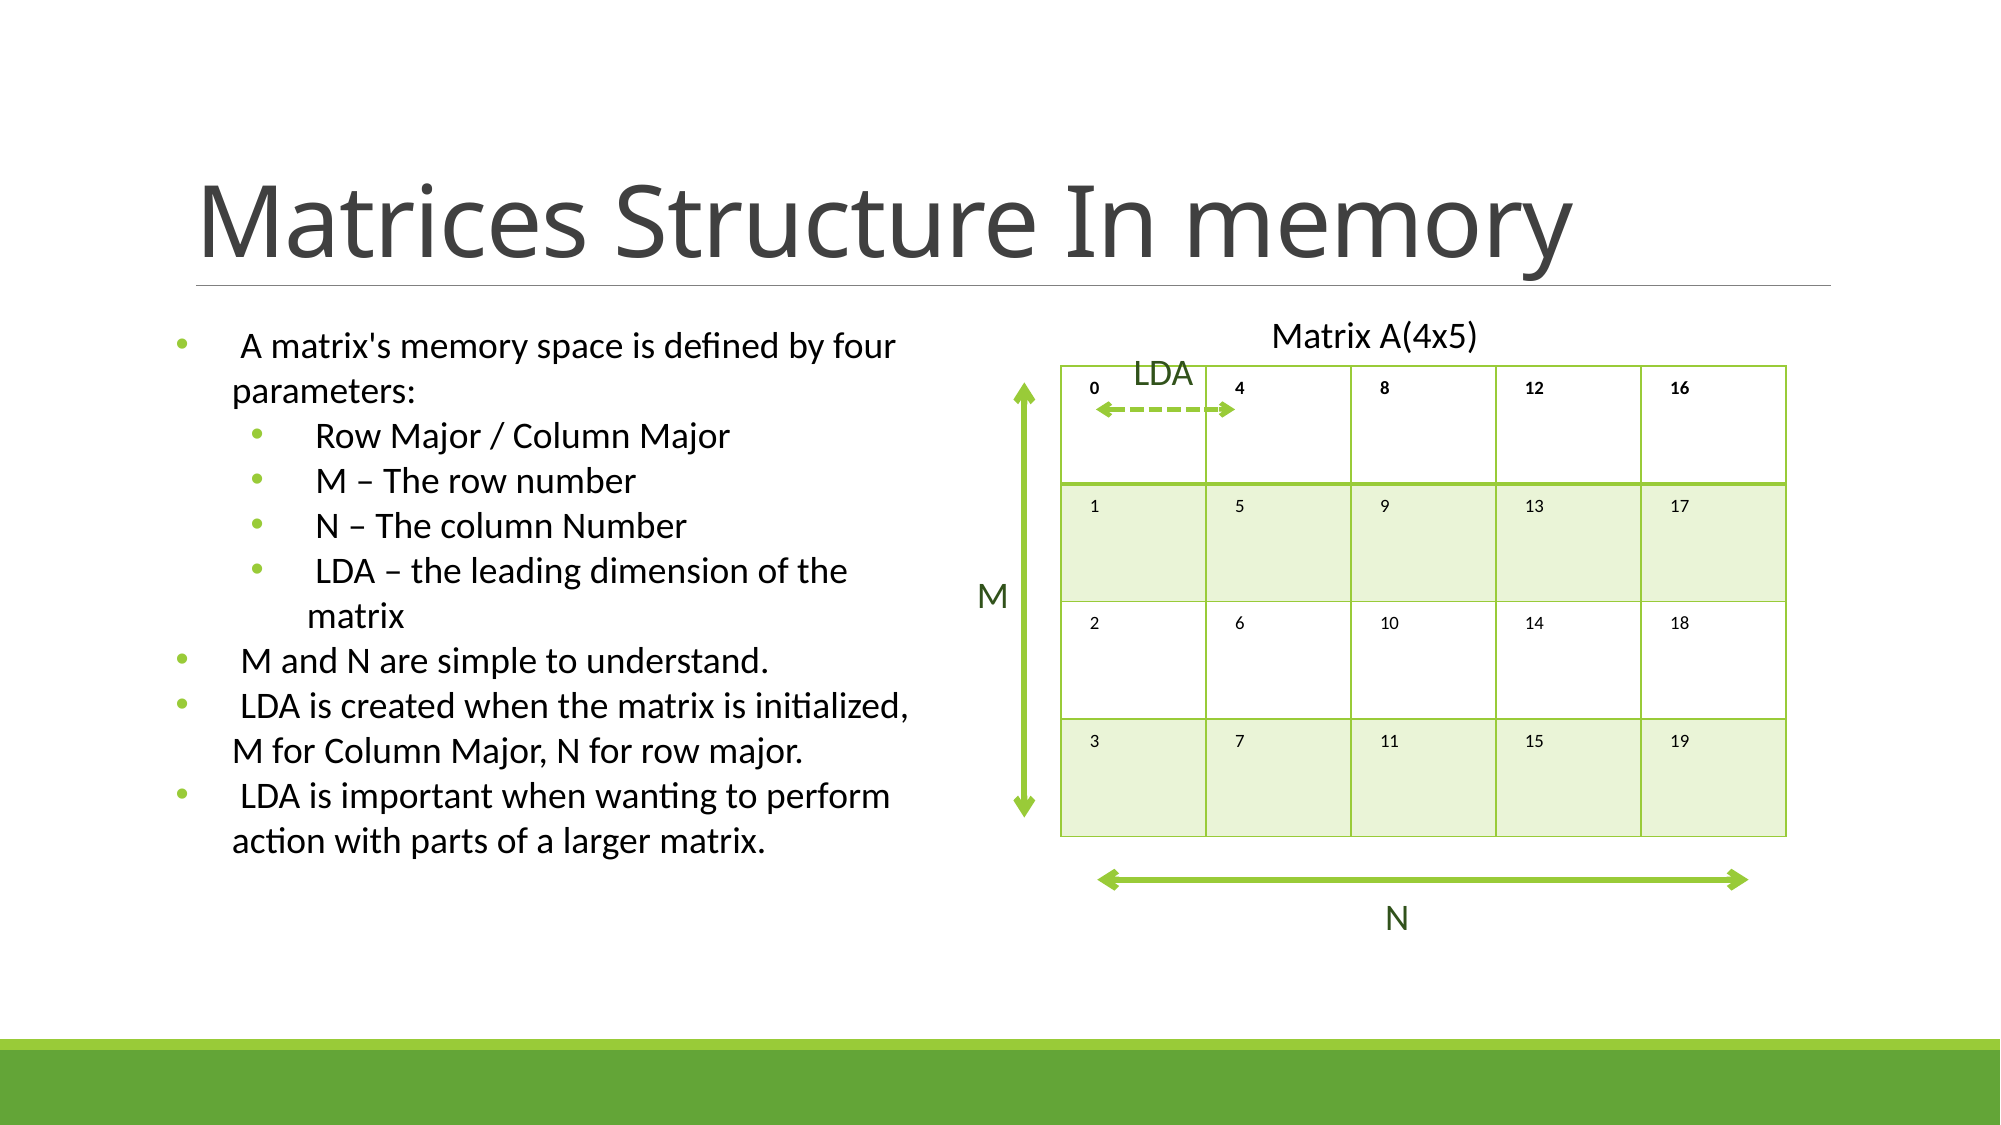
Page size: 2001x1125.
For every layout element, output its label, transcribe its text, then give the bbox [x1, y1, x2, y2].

table_header 8 [1352, 367, 1495, 482]
table_cell 15 [1497, 720, 1640, 836]
table_cell 1 [1062, 486, 1205, 601]
table_header 16 [1642, 367, 1785, 482]
text_box LDA [1118, 340, 1218, 401]
table_cell 13 [1497, 486, 1640, 601]
table_cell 14 [1497, 602, 1640, 718]
text_box M [962, 563, 1020, 624]
table_cell 9 [1352, 486, 1495, 601]
table_cell 6 [1207, 602, 1350, 718]
table_cell 10 [1352, 602, 1495, 718]
table_cell 19 [1642, 720, 1785, 836]
table_cell 2 [1062, 602, 1205, 718]
table_cell 17 [1642, 486, 1785, 601]
text_box Matrix A(4x5) [1256, 304, 1572, 364]
table_cell 18 [1642, 602, 1785, 718]
table_cell 11 [1352, 720, 1495, 836]
table_header 0 [1062, 367, 1205, 482]
text_box N [1370, 888, 1538, 945]
table_header 4 [1207, 367, 1350, 482]
table_cell 5 [1207, 486, 1350, 601]
table_header 12 [1497, 367, 1640, 482]
table_cell 3 [1062, 720, 1205, 836]
table_cell 7 [1207, 720, 1350, 836]
title Matrices Structure In memory [180, 47, 1830, 285]
text_box A matrix's memory space is defined by four parameters: Row Major / Column Major M – The row number N – The column Number LDA – the leading dimension of the matrix M and N are simple to understand. LDA is created when the matrix is initialized, M for Column Major, N for row major. LDA is important when wanting to perform action with parts of a larger matrix. [160, 313, 927, 914]
